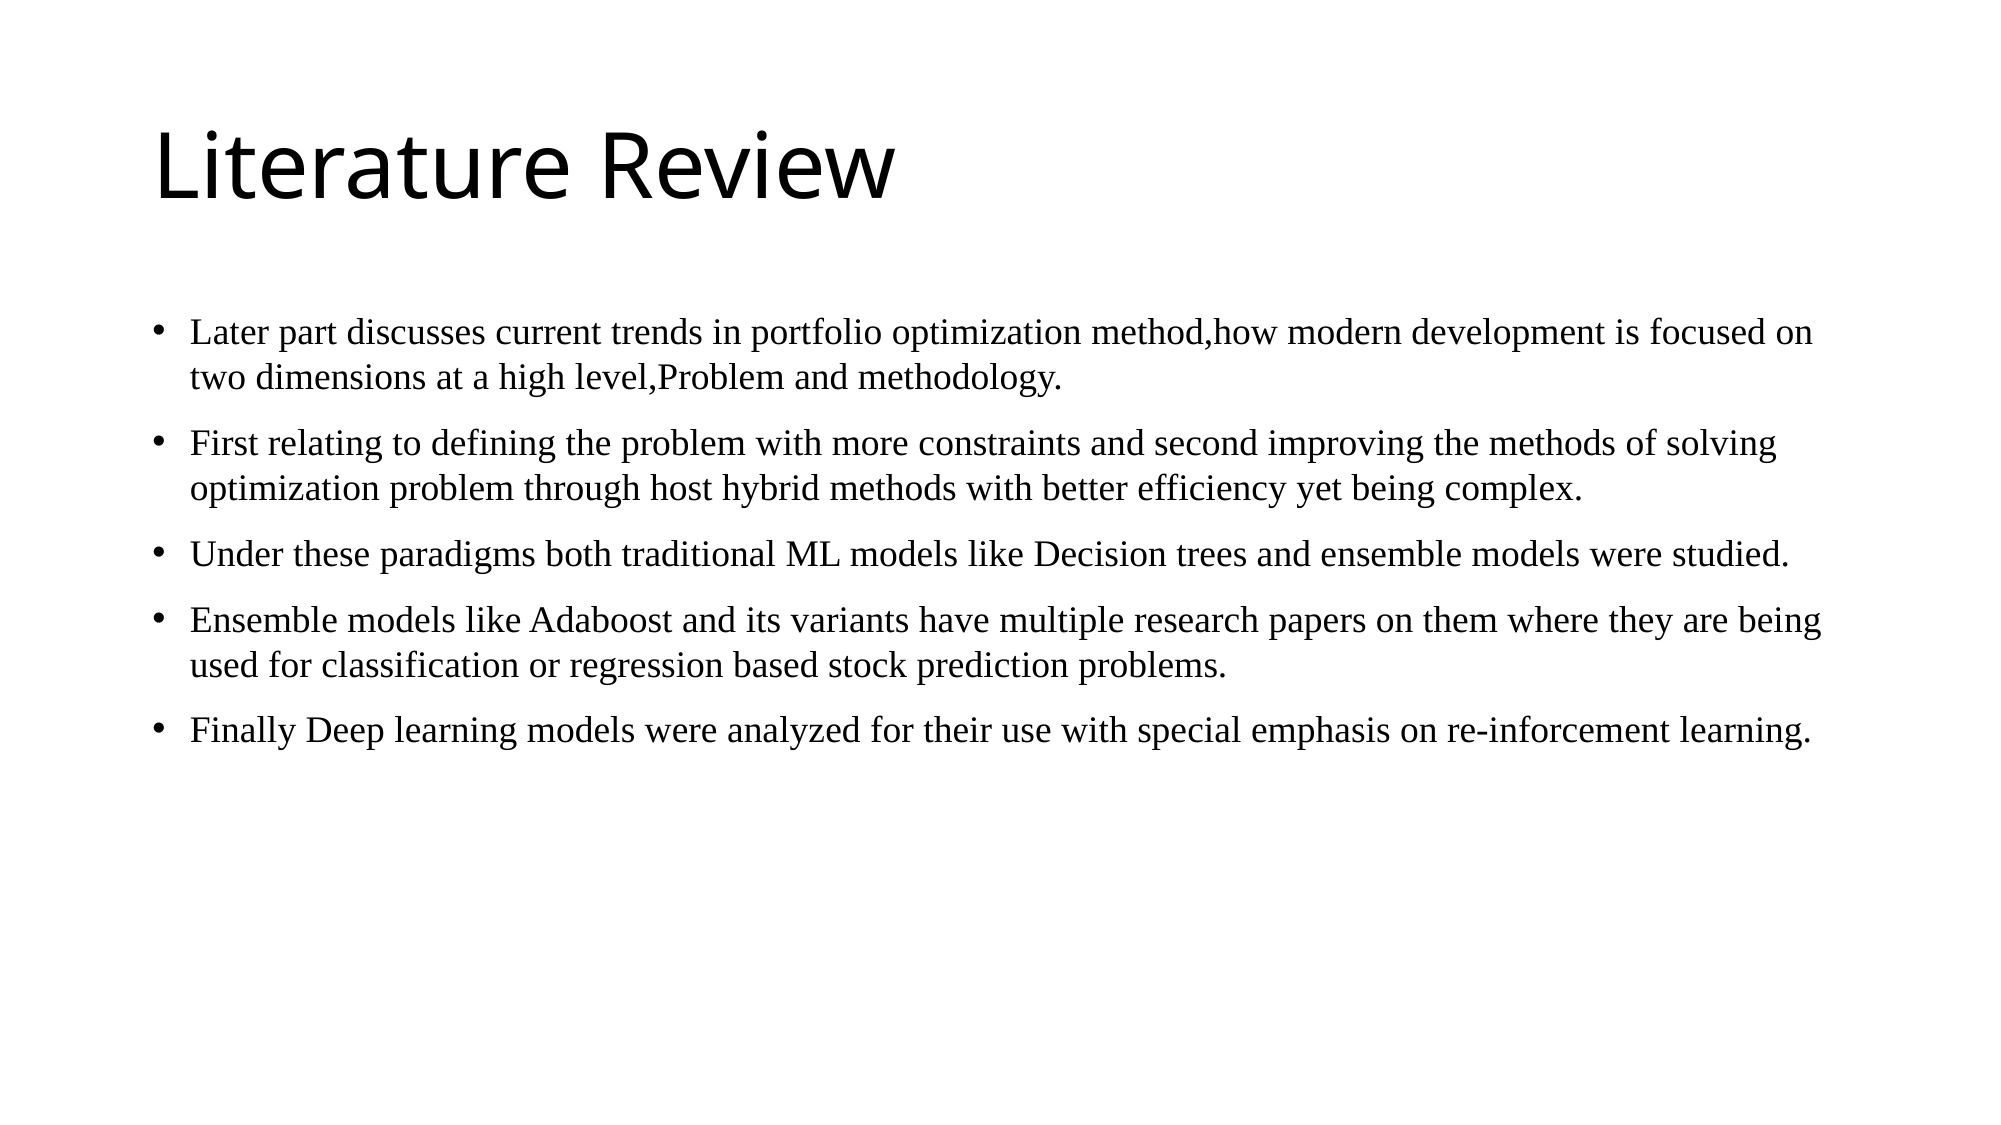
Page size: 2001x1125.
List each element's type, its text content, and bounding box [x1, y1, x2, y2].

list Later part discusses current trends in portfolio optimization method,how modern development is focused on two dimensions at a high level,Problem and methodology. First relating to defining the problem with more constraints and second improving the methods of solving optimization problem through host hybrid methods with better efficiency yet being complex. Under these paradigms both traditional ML models like Decision trees and ensemble models were studied. Ensemble models like Adaboost and its variants have multiple research papers on them where they are being used for classification or regression based stock prediction problems. Finally Deep learning models were analyzed for their use with special emphasis on re-inforcement learning. [137, 299, 1863, 1014]
title Literature Review [137, 59, 1863, 278]
